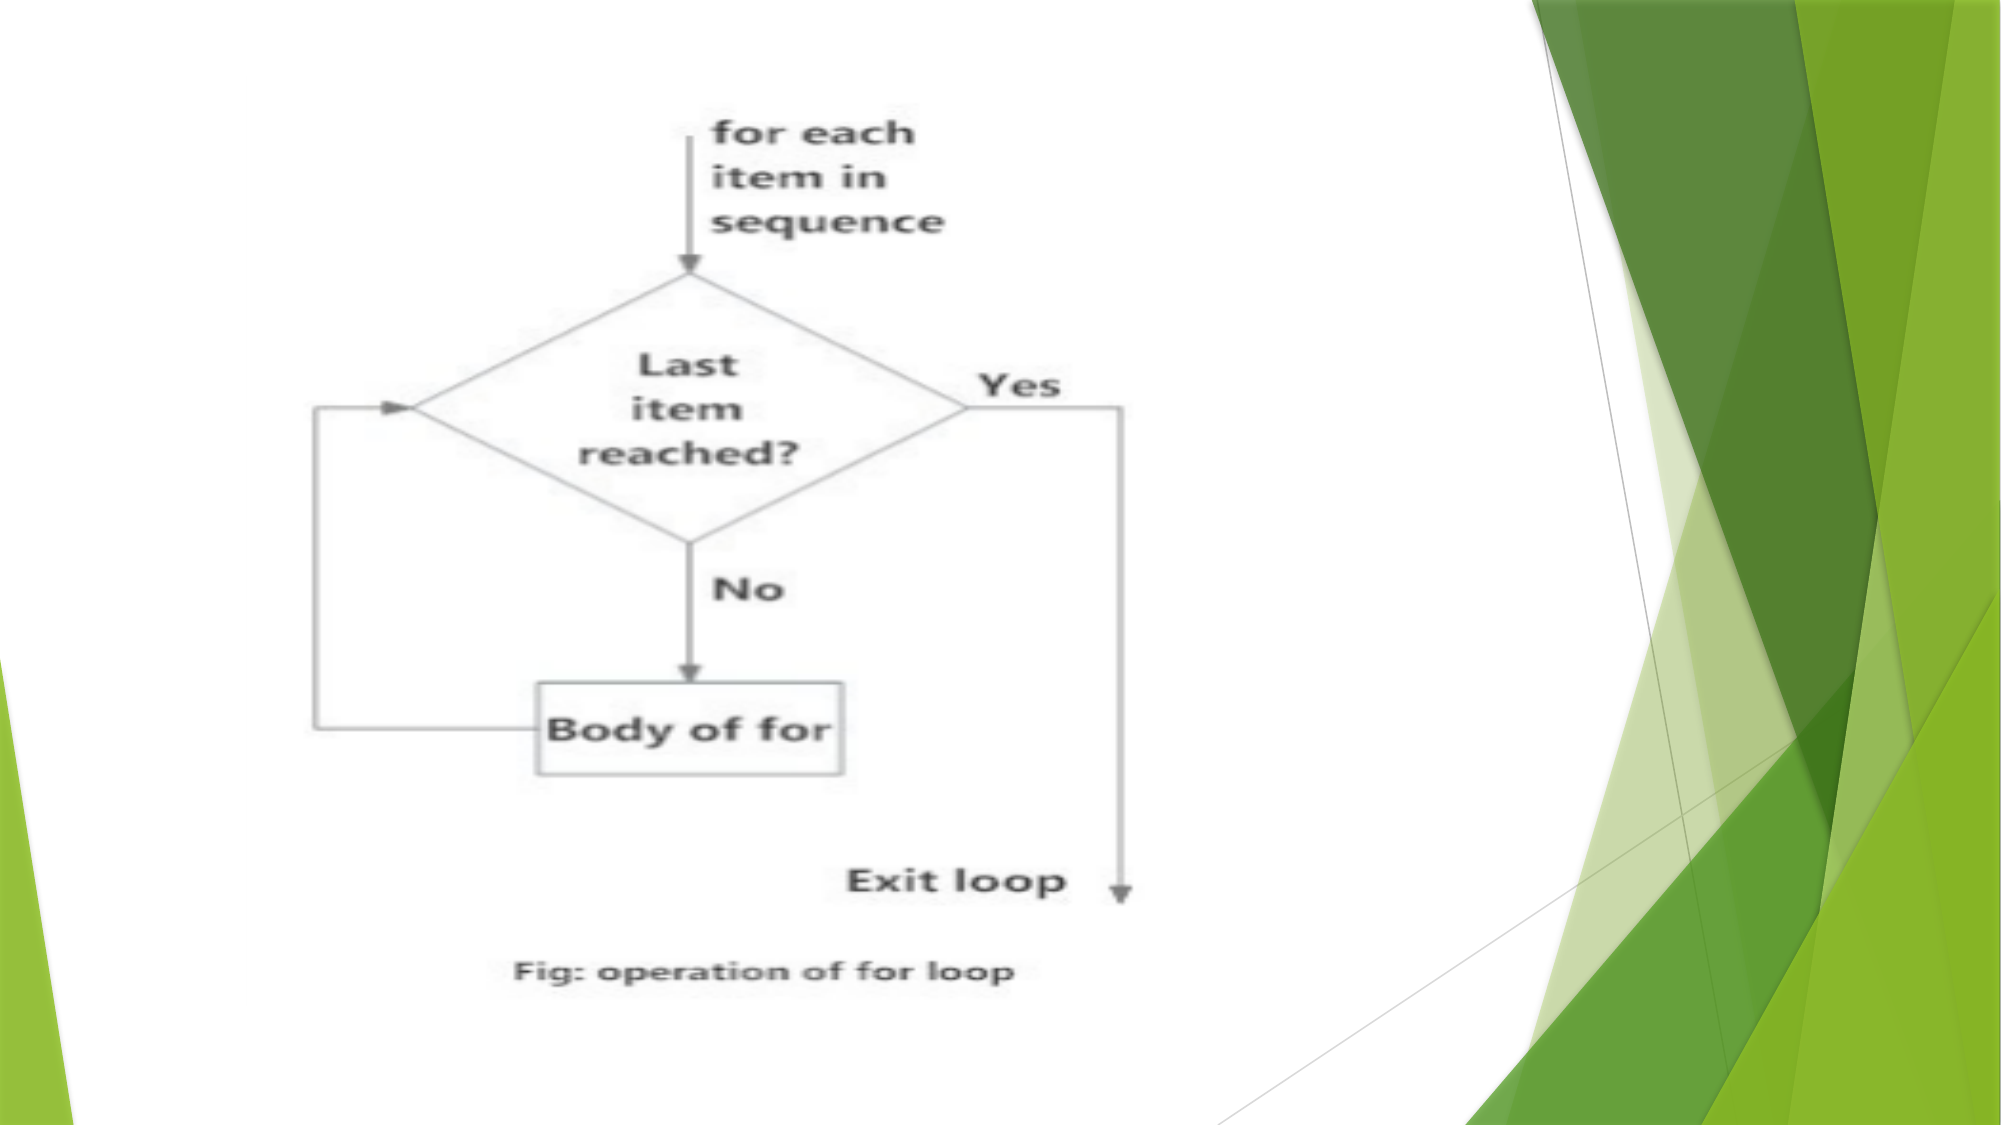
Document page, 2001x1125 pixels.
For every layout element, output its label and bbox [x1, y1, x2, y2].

list [245, 75, 1385, 1007]
